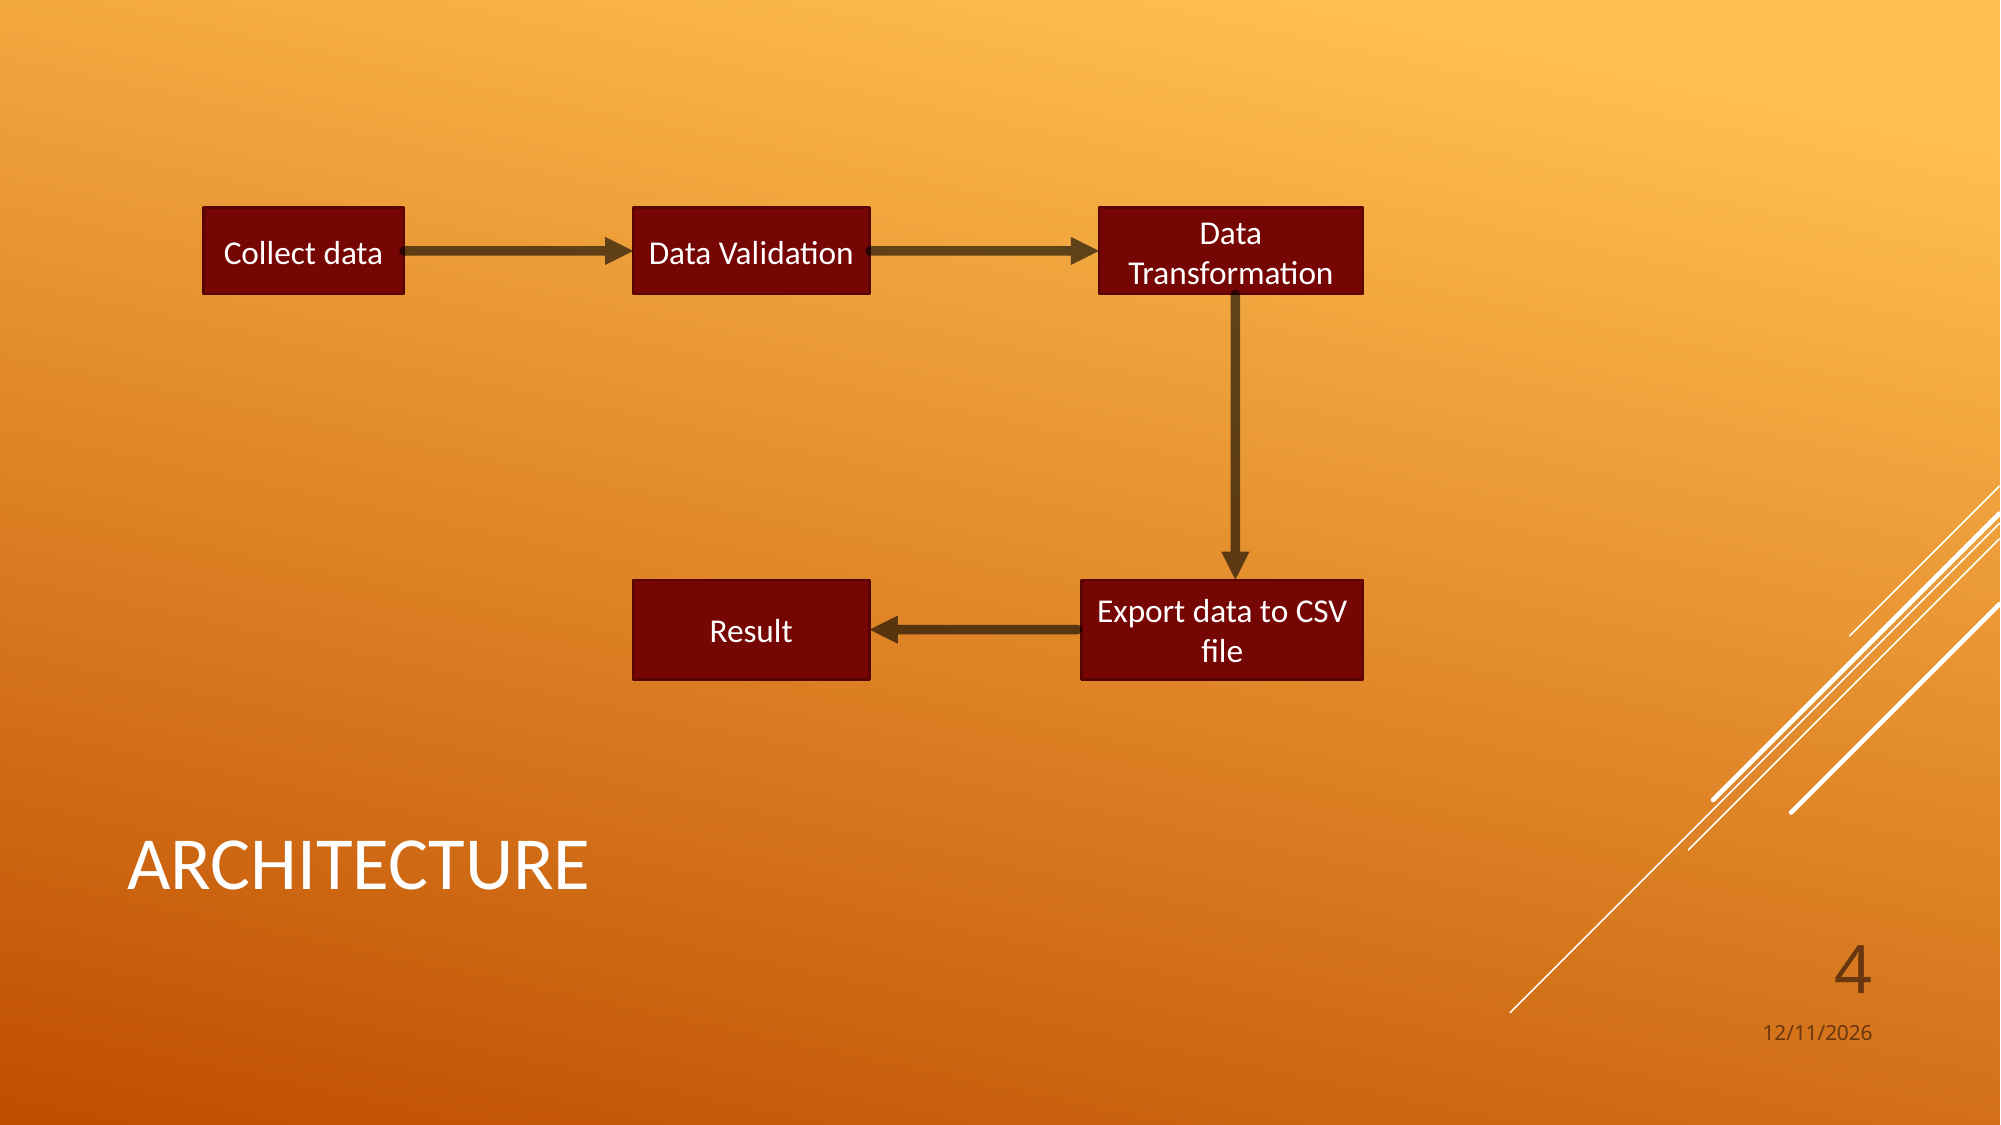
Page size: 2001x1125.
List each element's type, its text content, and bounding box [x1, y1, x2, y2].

title Architecture [112, 736, 1513, 984]
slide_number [1624, 1012, 1888, 1073]
list Result [632, 579, 871, 681]
text_box Export data to CSV file [1080, 579, 1364, 681]
text_box Collect data [202, 206, 405, 295]
slide_number 4 [1700, 915, 1888, 1025]
text_box Data Transformation [1098, 206, 1364, 295]
text_box Data Validation [632, 206, 871, 295]
